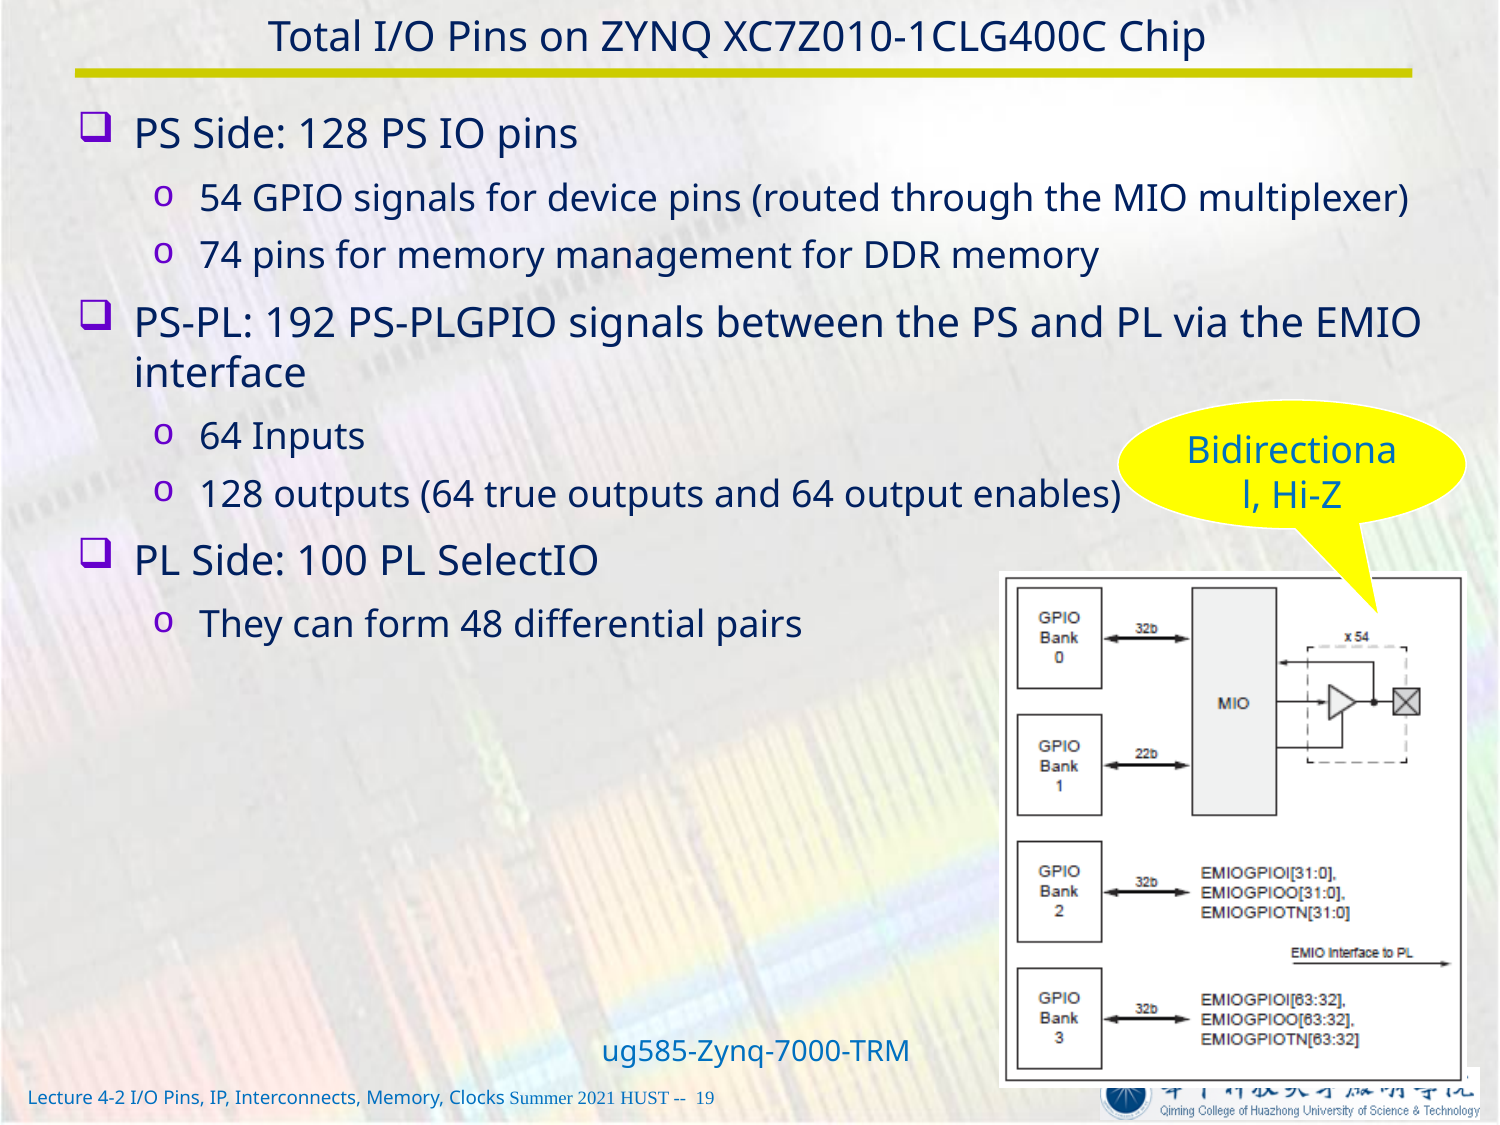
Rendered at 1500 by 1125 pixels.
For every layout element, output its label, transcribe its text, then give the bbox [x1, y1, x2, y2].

list PS Side: 128 PS IO pins 54 GPIO signals for device pins (routed through the MIO multiplexer) 74 pins for memory management for DDR memory PS-PL: 192 PS-PLGPIO signals between the PS and PL via the EMIO interface 64 Inputs 128 outputs (64 true outputs and 64 output enables) PL Side: 100 PL SelectIO They can form 48 differential pairs [62, 99, 1450, 1060]
text_box Bidirectional, Hi-Z [1117, 399, 1467, 570]
picture [0, 0, 1500, 1125]
text_box ug585-Zynq-7000-TRM [586, 1024, 926, 1075]
title Total I/O Pins on ZYNQ XC7Z010-1CLG400C Chip [24, 10, 1450, 73]
